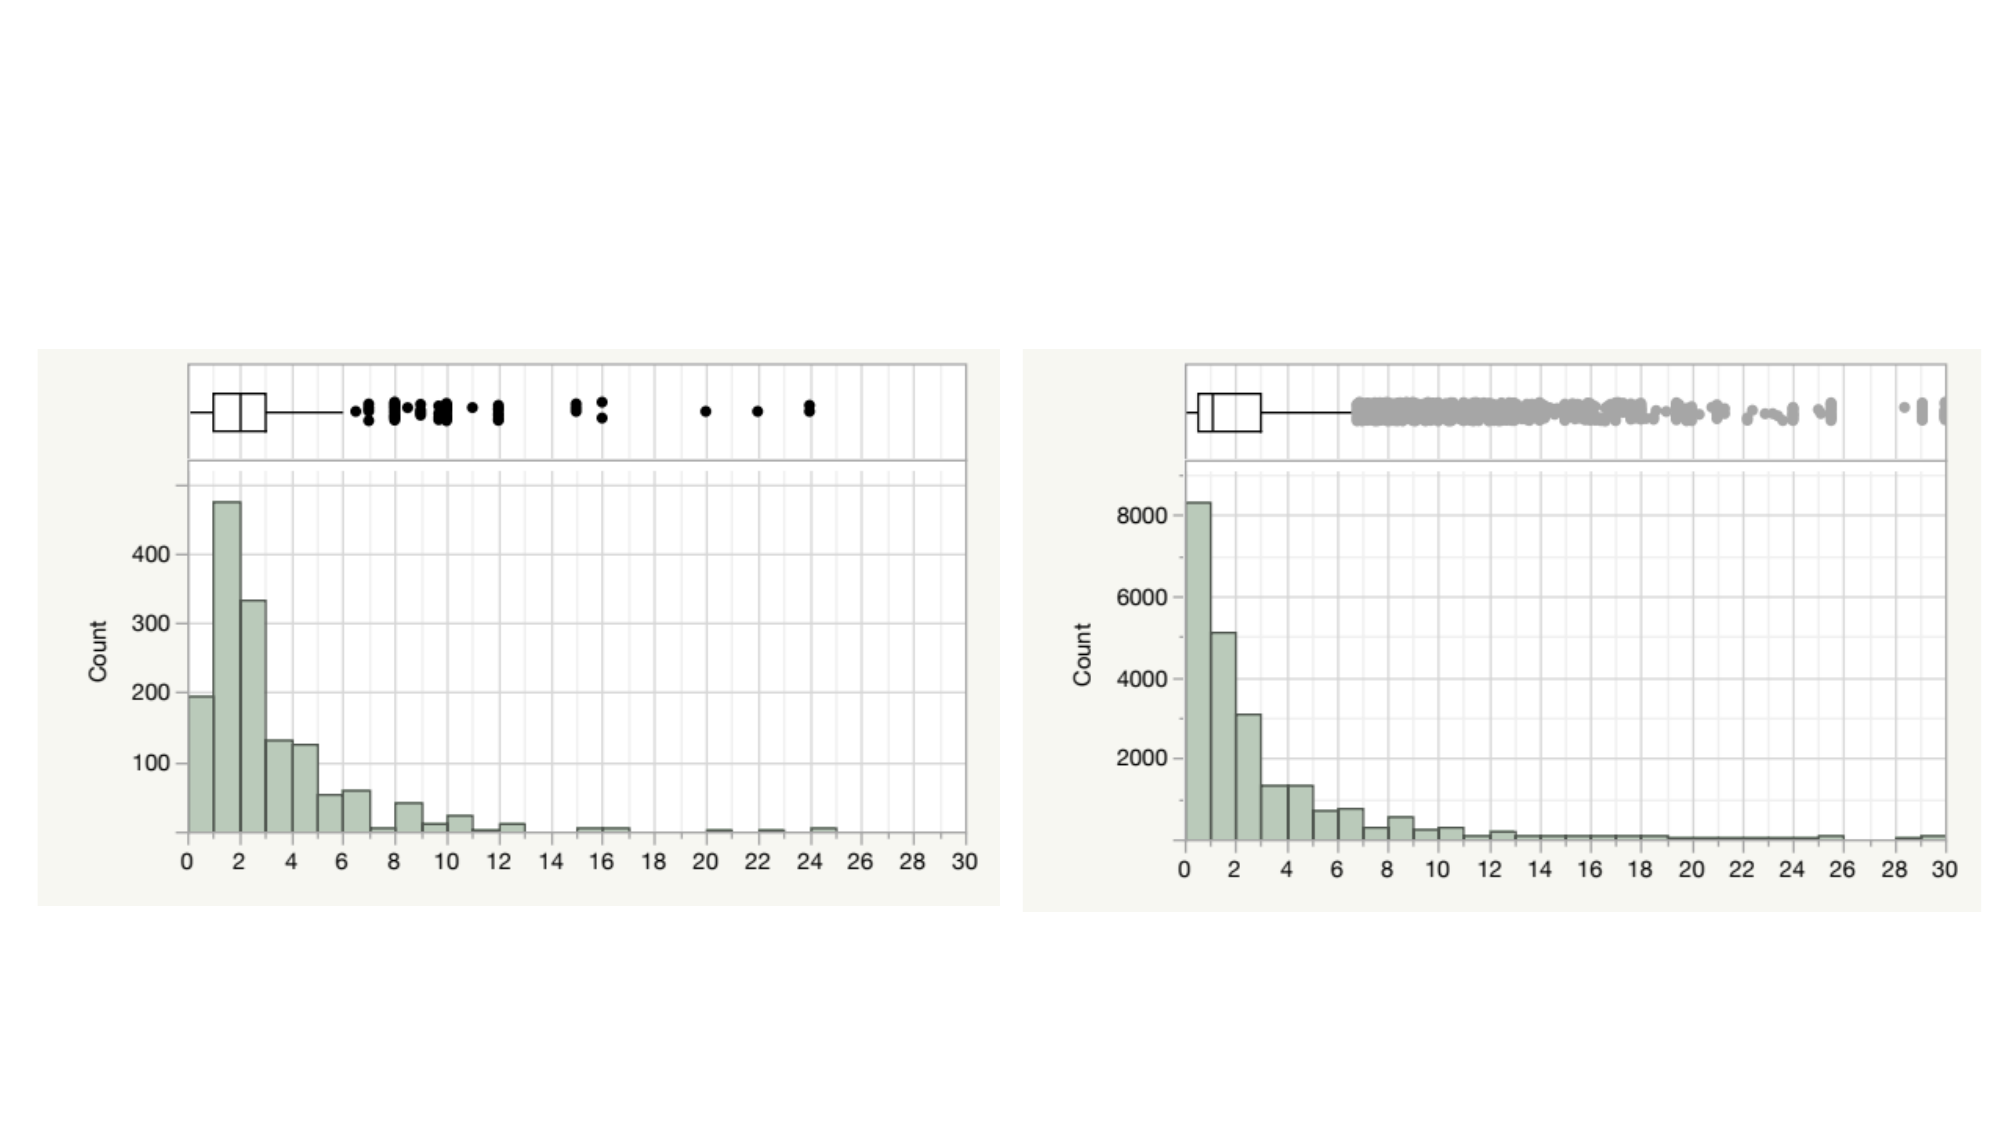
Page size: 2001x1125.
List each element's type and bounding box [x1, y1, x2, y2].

picture [37, 349, 1000, 906]
picture [1022, 349, 1982, 912]
